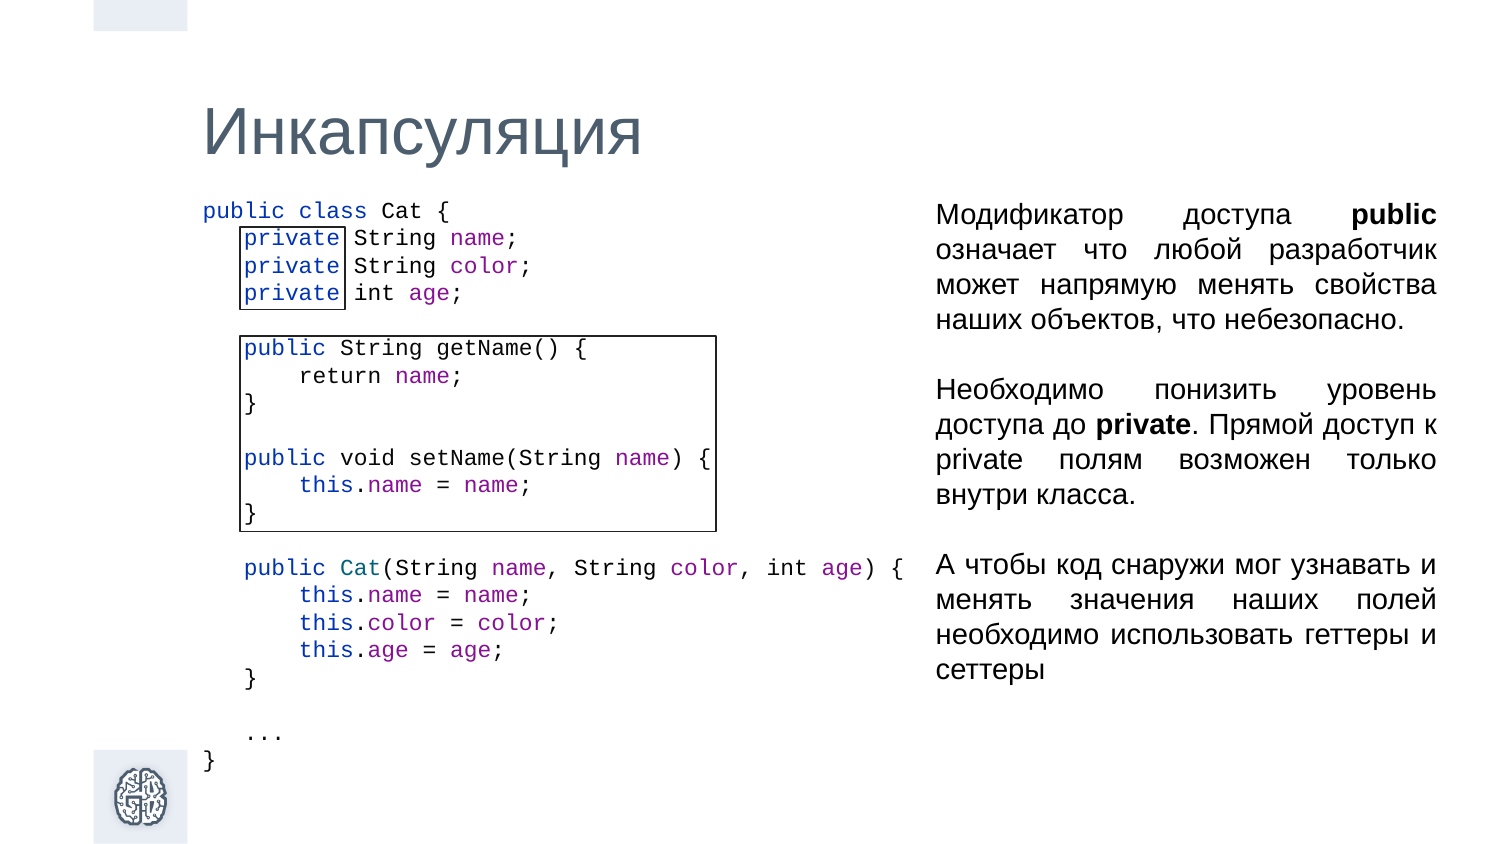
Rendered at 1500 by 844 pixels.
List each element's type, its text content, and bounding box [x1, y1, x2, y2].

text_box Инкапсуляция [187, 34, 1313, 180]
picture [106, 760, 175, 834]
text_box Модификатор доступа public означает что любой разработчик может напрямую менять свойства наших объектов, что небезопасно. Необходимо понизить уровень доступа до private. Прямой доступ к private полям возможен только внутри класса. А чтобы код снаружи мог узнавать и менять значения наших полей необходимо использовать геттеры и сеттеры [920, 180, 1453, 700]
text_box [240, 226, 346, 310]
text_box public class Cat { private String name; private String color; private int age; public String getName() { return name; } public void setName(String name) { this.name = name; } public Cat(String name, String color, int age) { this.name = name; this.color = color; this.age = age; } ... } [187, 180, 921, 788]
text_box [240, 335, 716, 532]
